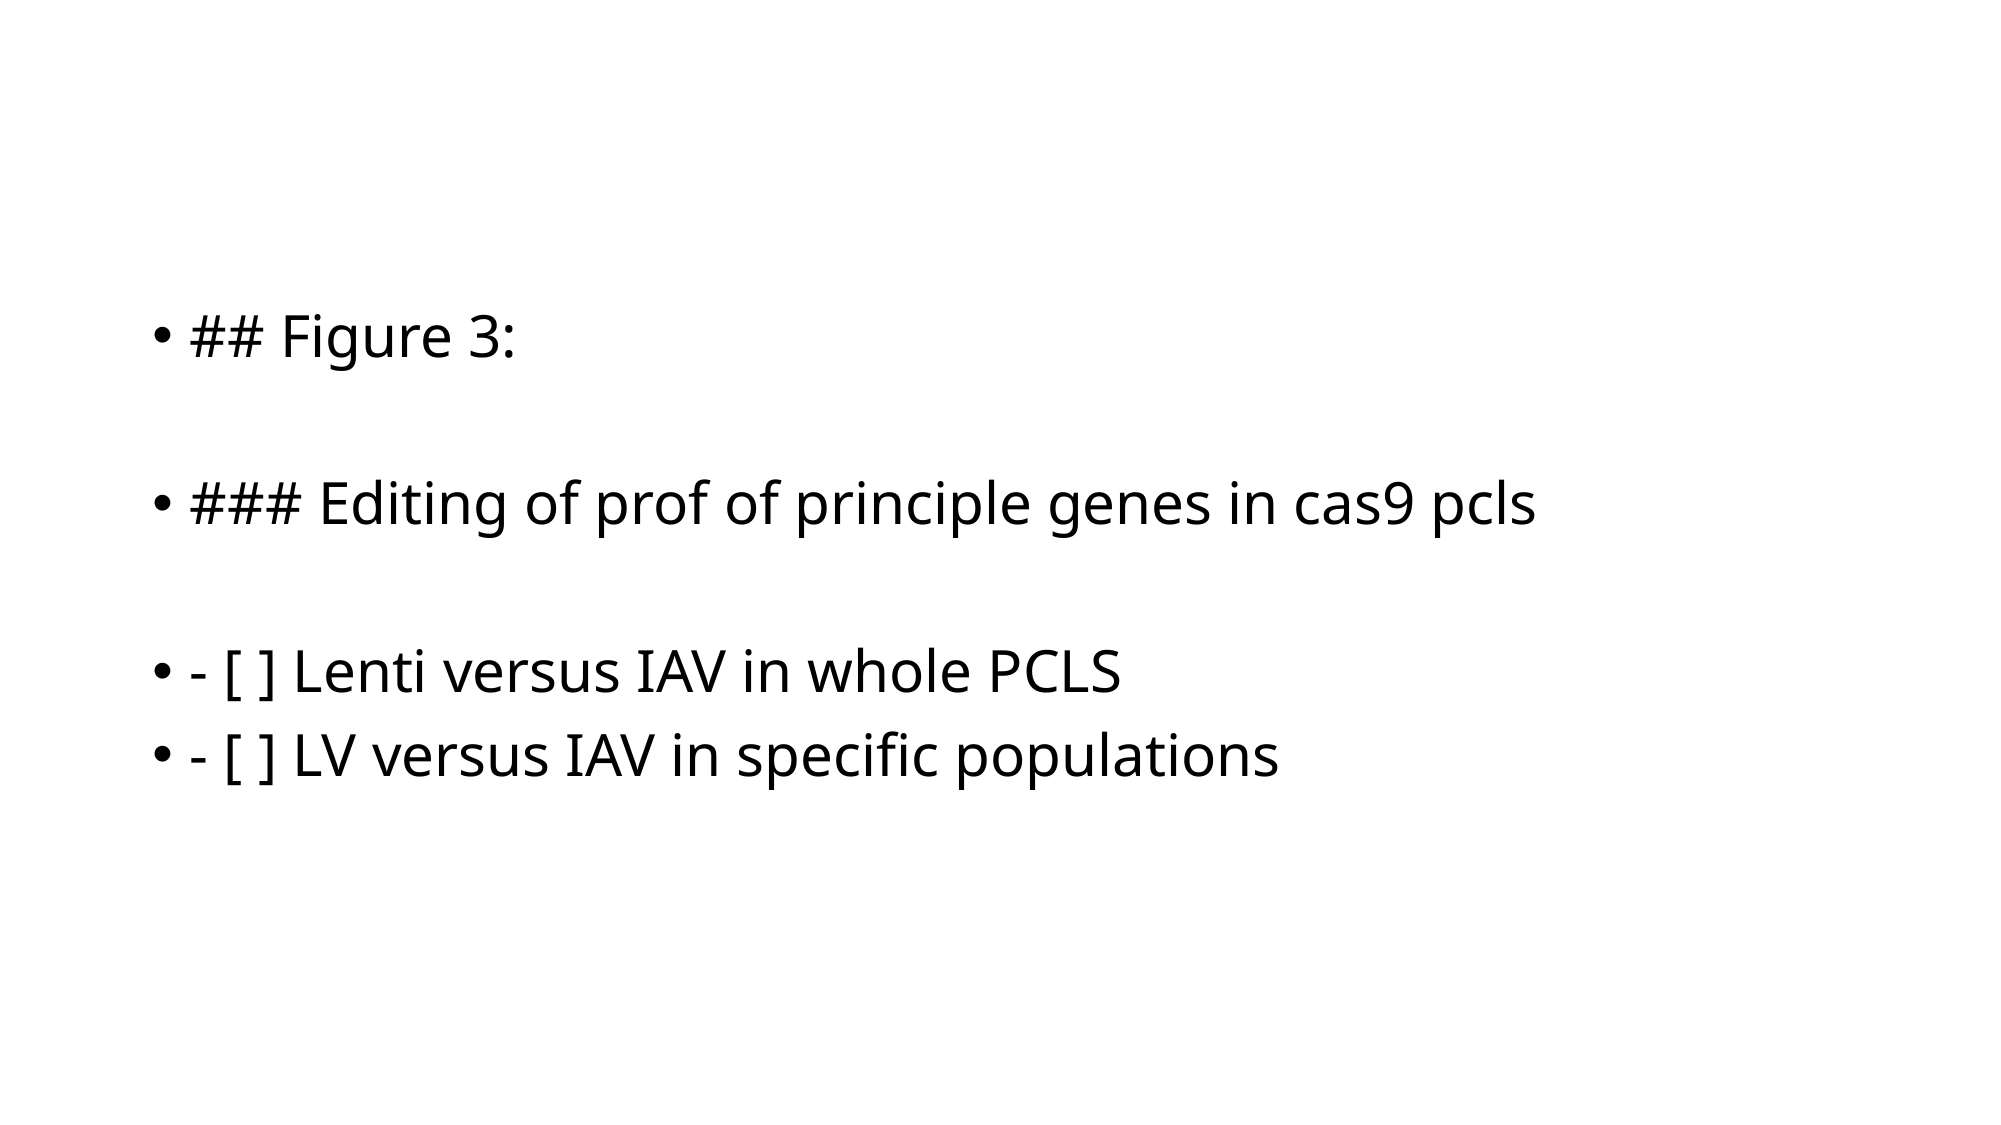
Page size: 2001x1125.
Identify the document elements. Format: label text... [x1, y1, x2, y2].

list ## Figure 3: ### Editing of prof of principle genes in cas9 pcls - [ ] Lenti versus IAV in whole PCLS - [ ] LV versus IAV in specific populations [137, 299, 1863, 1014]
